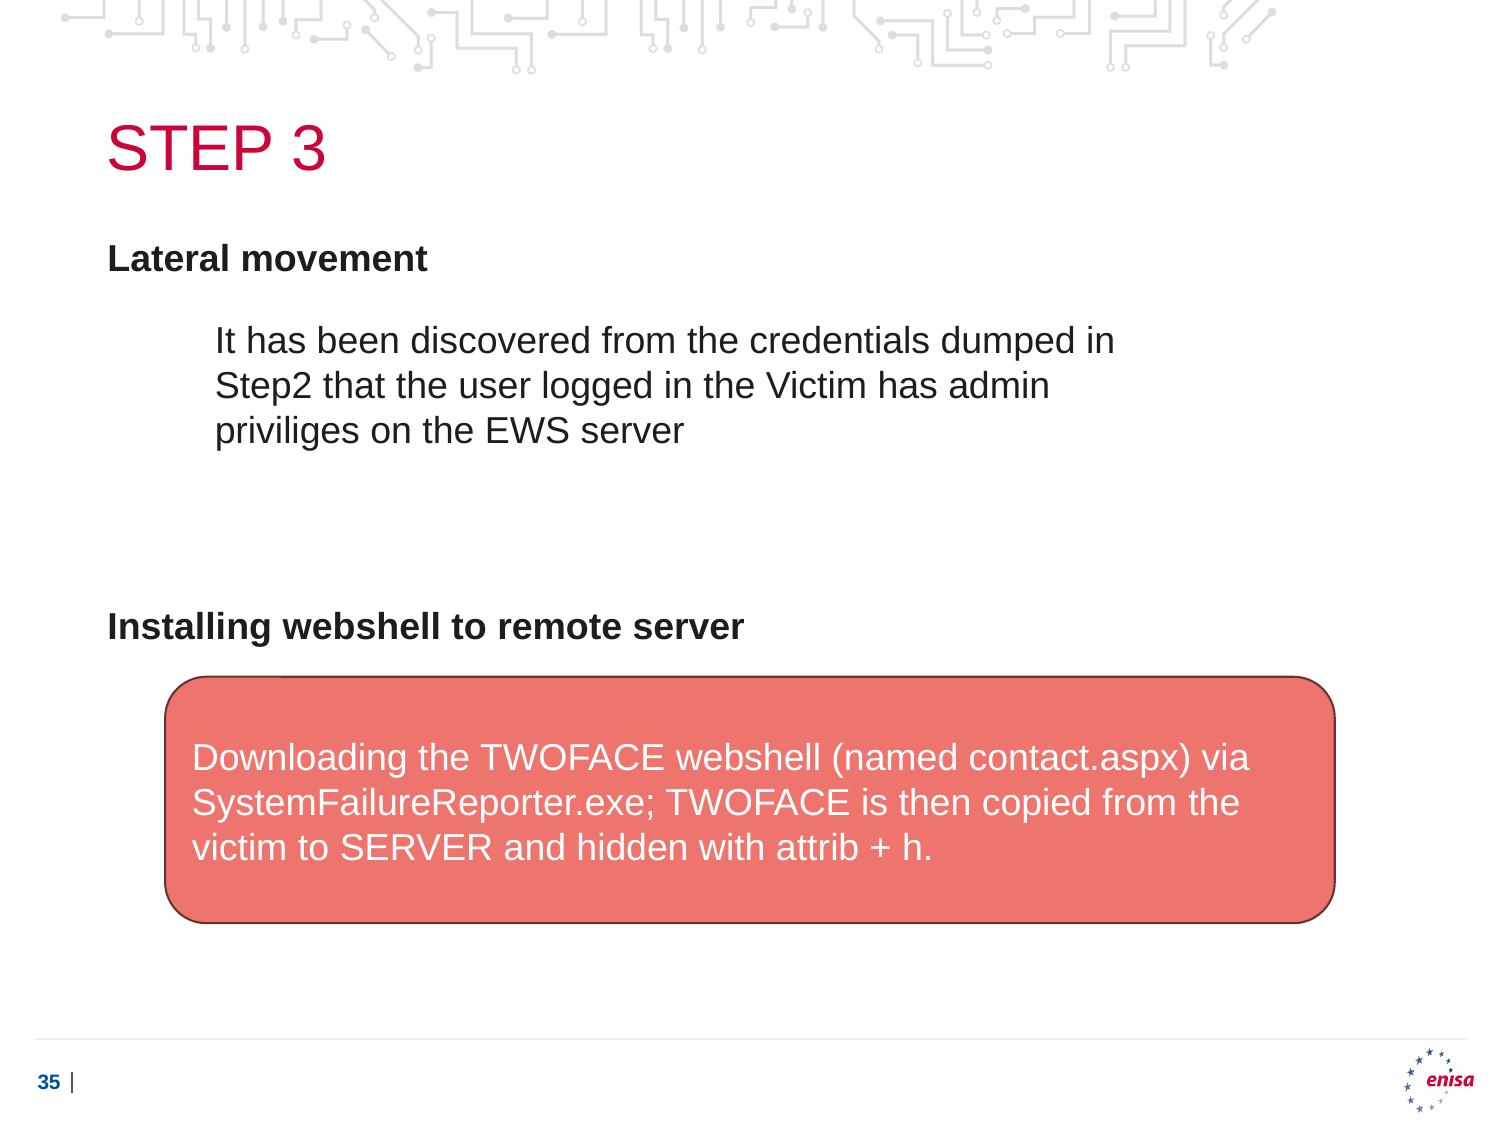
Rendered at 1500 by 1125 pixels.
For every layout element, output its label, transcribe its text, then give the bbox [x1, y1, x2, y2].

picture [0, 0, 1500, 1125]
text_box It has been discovered from the credentials dumped in Step2 that the user logged in the Victim has admin priviliges on the EWS server [200, 308, 1142, 458]
text_box Installing webshell to remote server [92, 595, 1018, 655]
text_box Lateral movement [92, 226, 1018, 287]
title Step 3 [0, 115, 1432, 187]
text_box Downloading the TWOFACE webshell (named contact.aspx) via SystemFailureReporter.exe; TWOFACE is then copied from the victim to SERVER and hidden with attrib + h. [164, 675, 1336, 925]
